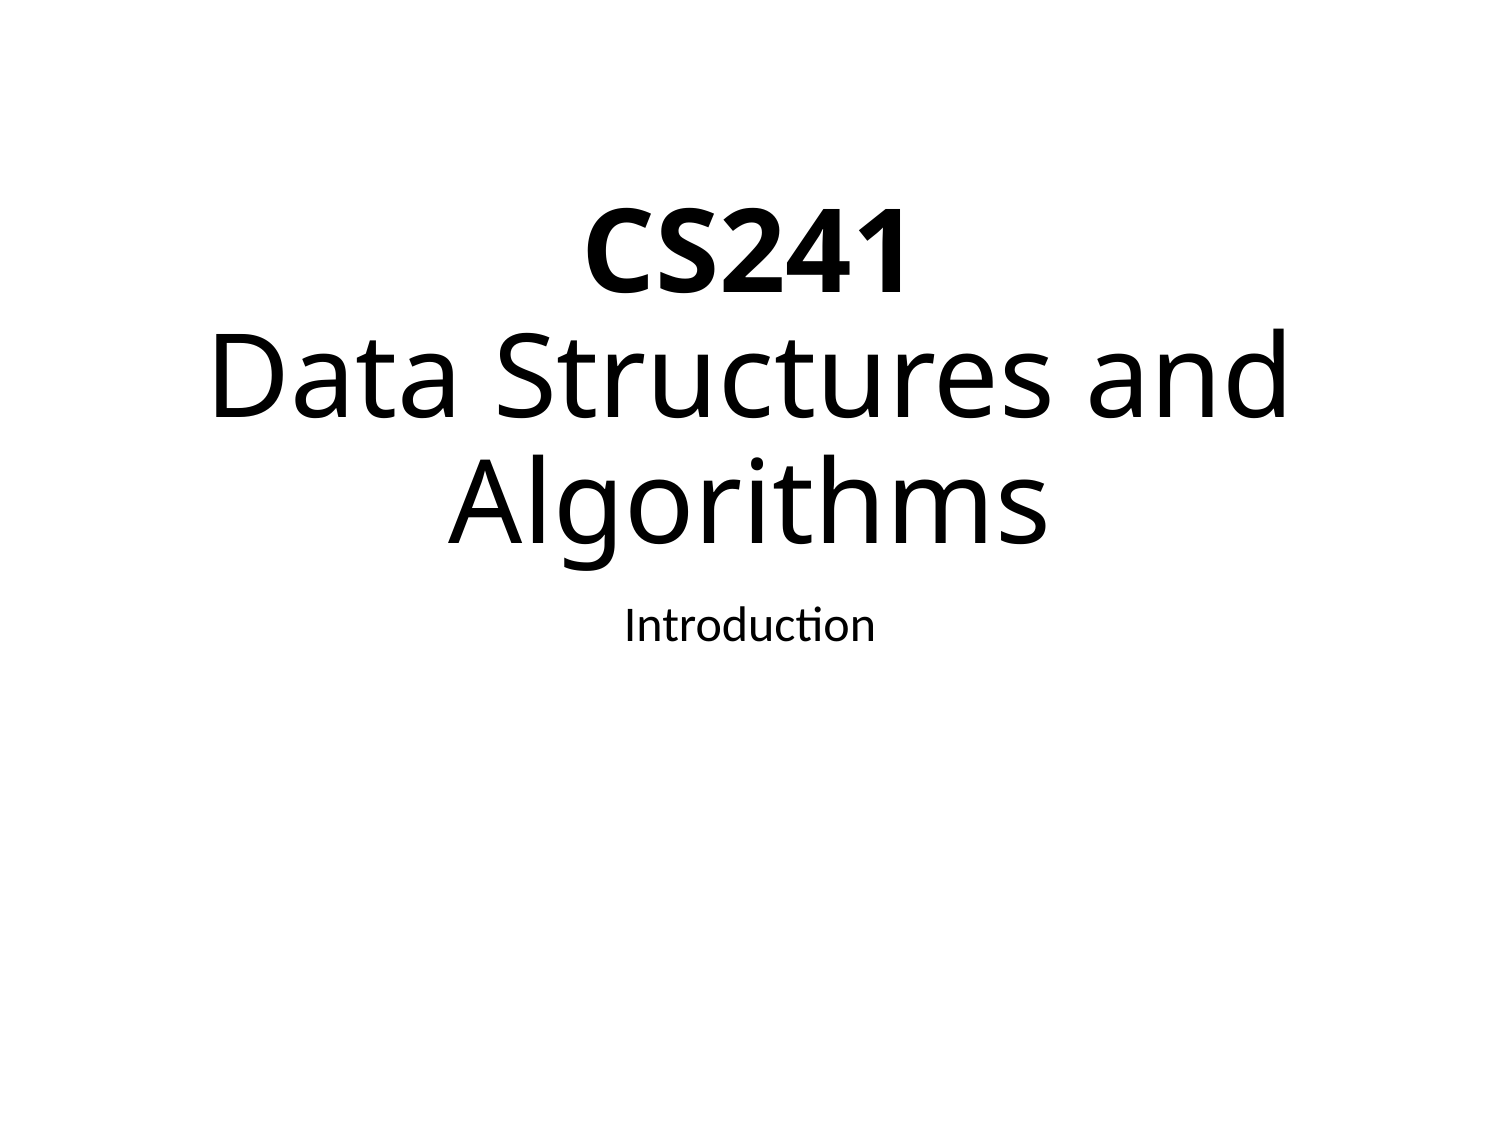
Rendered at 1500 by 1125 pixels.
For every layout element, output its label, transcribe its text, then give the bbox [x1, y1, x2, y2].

title CS241 Data Structures and Algorithms [112, 184, 1388, 576]
subtitle Introduction [187, 590, 1313, 863]
